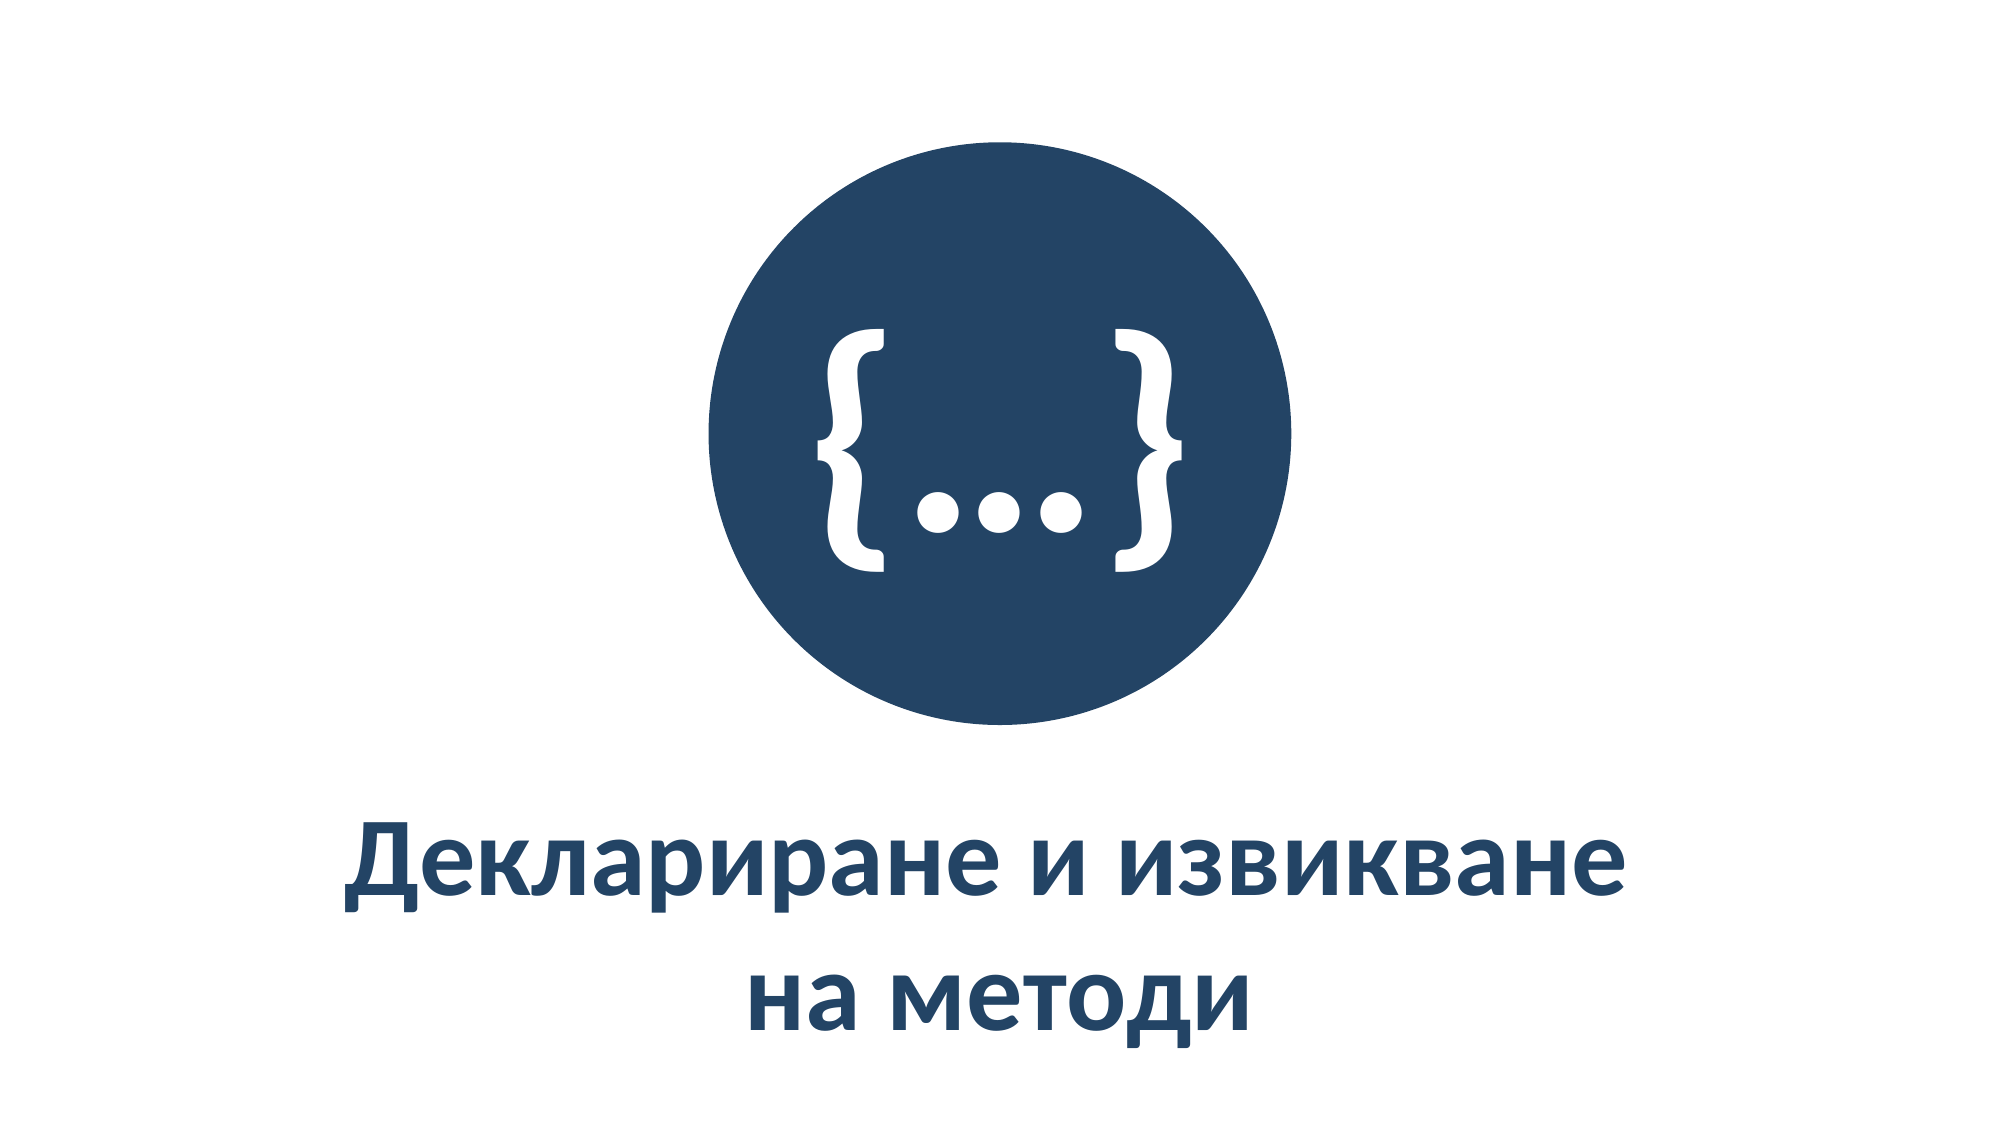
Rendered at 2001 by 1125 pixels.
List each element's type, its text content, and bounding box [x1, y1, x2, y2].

title Деклариране и извикване на методи [100, 771, 1900, 1065]
text_box {…} [750, 250, 1250, 575]
